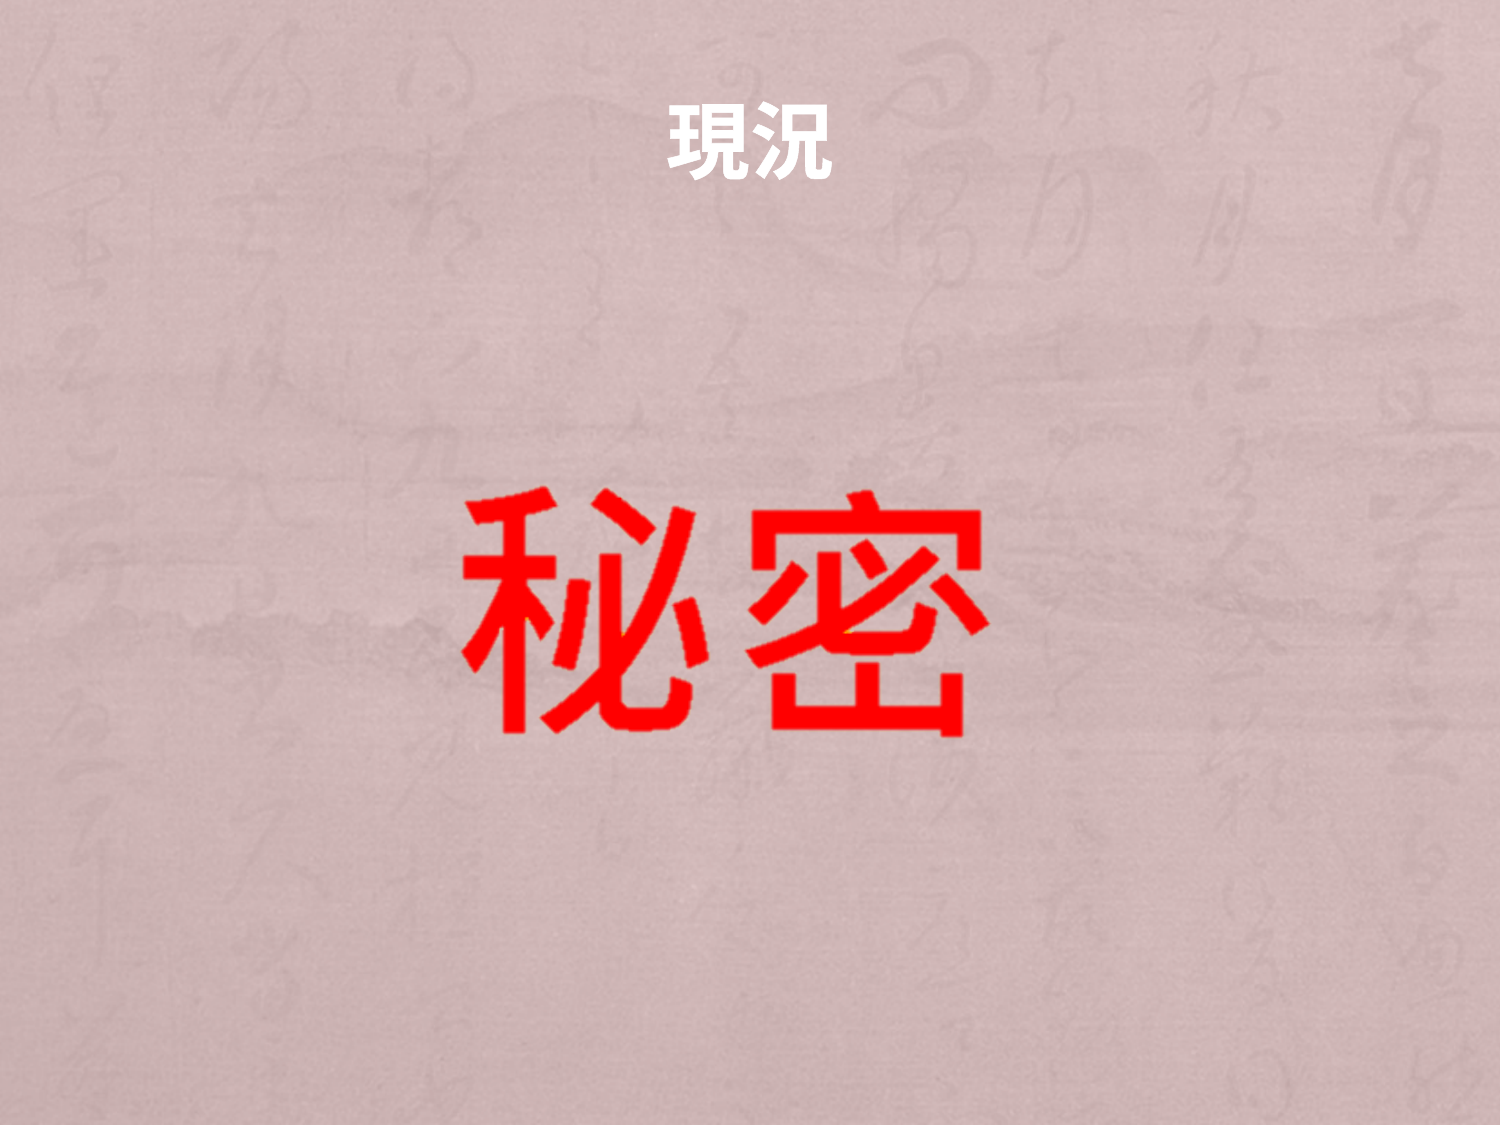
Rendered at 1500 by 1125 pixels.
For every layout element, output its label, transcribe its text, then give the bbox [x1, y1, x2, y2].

title 現況 [75, 45, 1425, 233]
picture [442, 372, 1003, 847]
